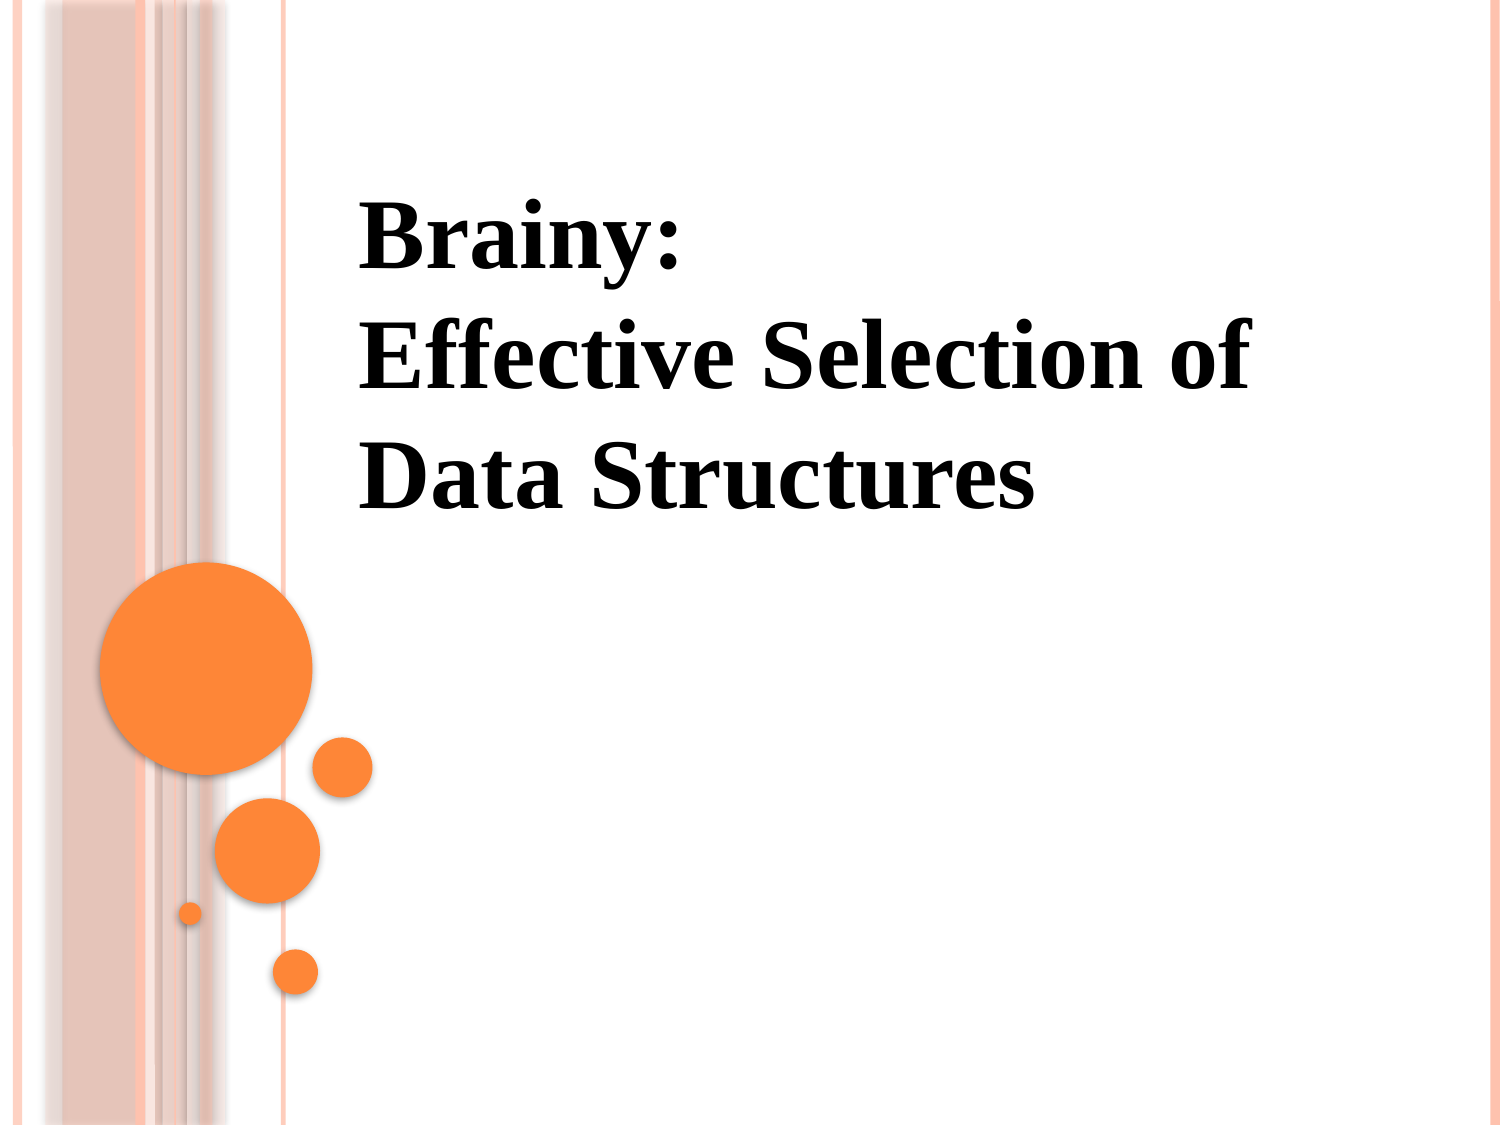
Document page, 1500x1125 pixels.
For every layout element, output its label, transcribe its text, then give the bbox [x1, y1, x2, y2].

text_box Brainy: Effective Selection of Data Structures [343, 160, 1372, 536]
